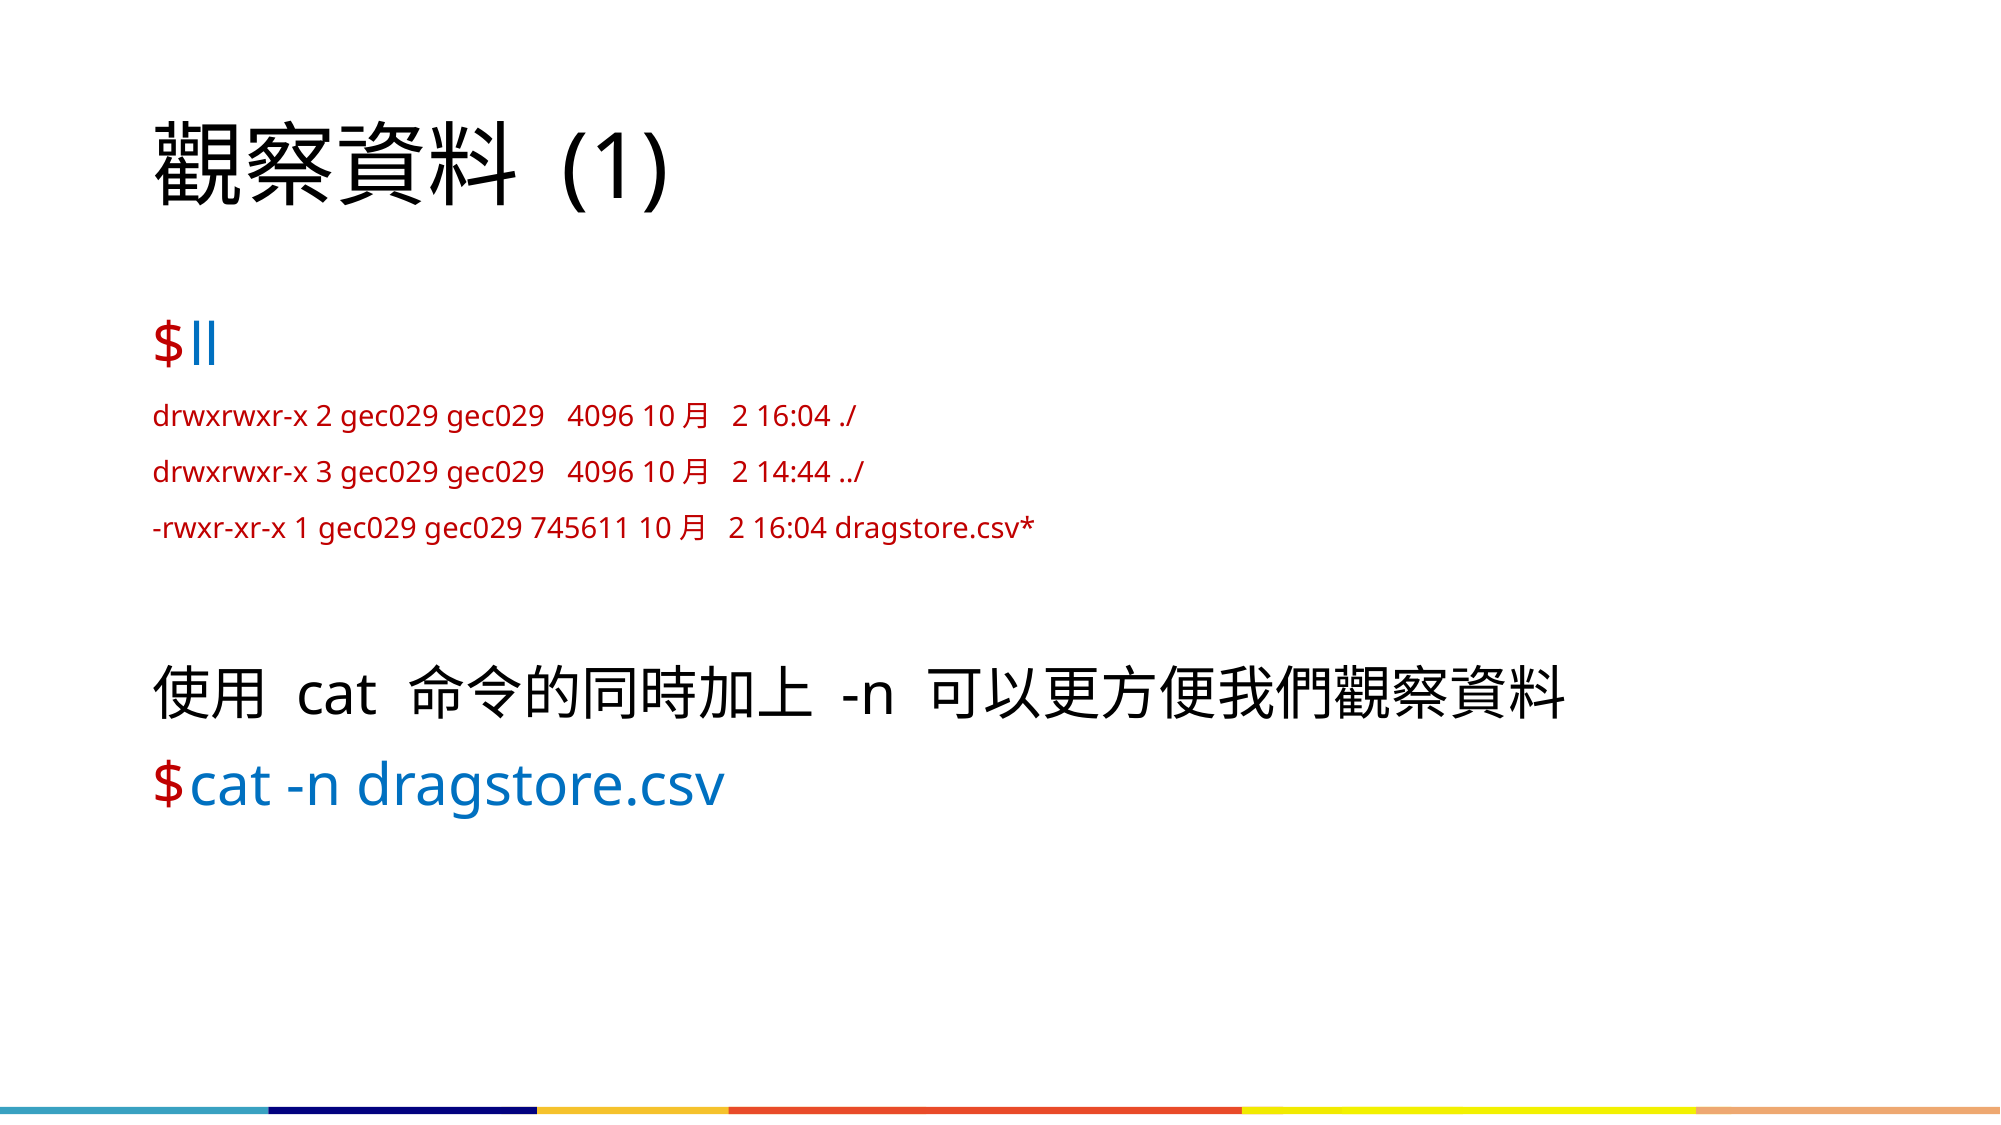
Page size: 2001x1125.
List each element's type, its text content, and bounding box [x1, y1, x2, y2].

title 觀察資料 (1) [137, 59, 1863, 278]
list ll drwxrwxr-x 2 gec029 gec029 4096 10月 2 16:04 ./ drwxrwxr-x 3 gec029 gec029 4096 10月 2 14:44 ../ -rwxr-xr-x 1 gec029 gec029 745611 10月 2 16:04 dragstore.csv* 使用 cat 命令的同時加上 -n 可以更方便我們觀察資料 cat -n dragstore.csv [137, 299, 1863, 1014]
